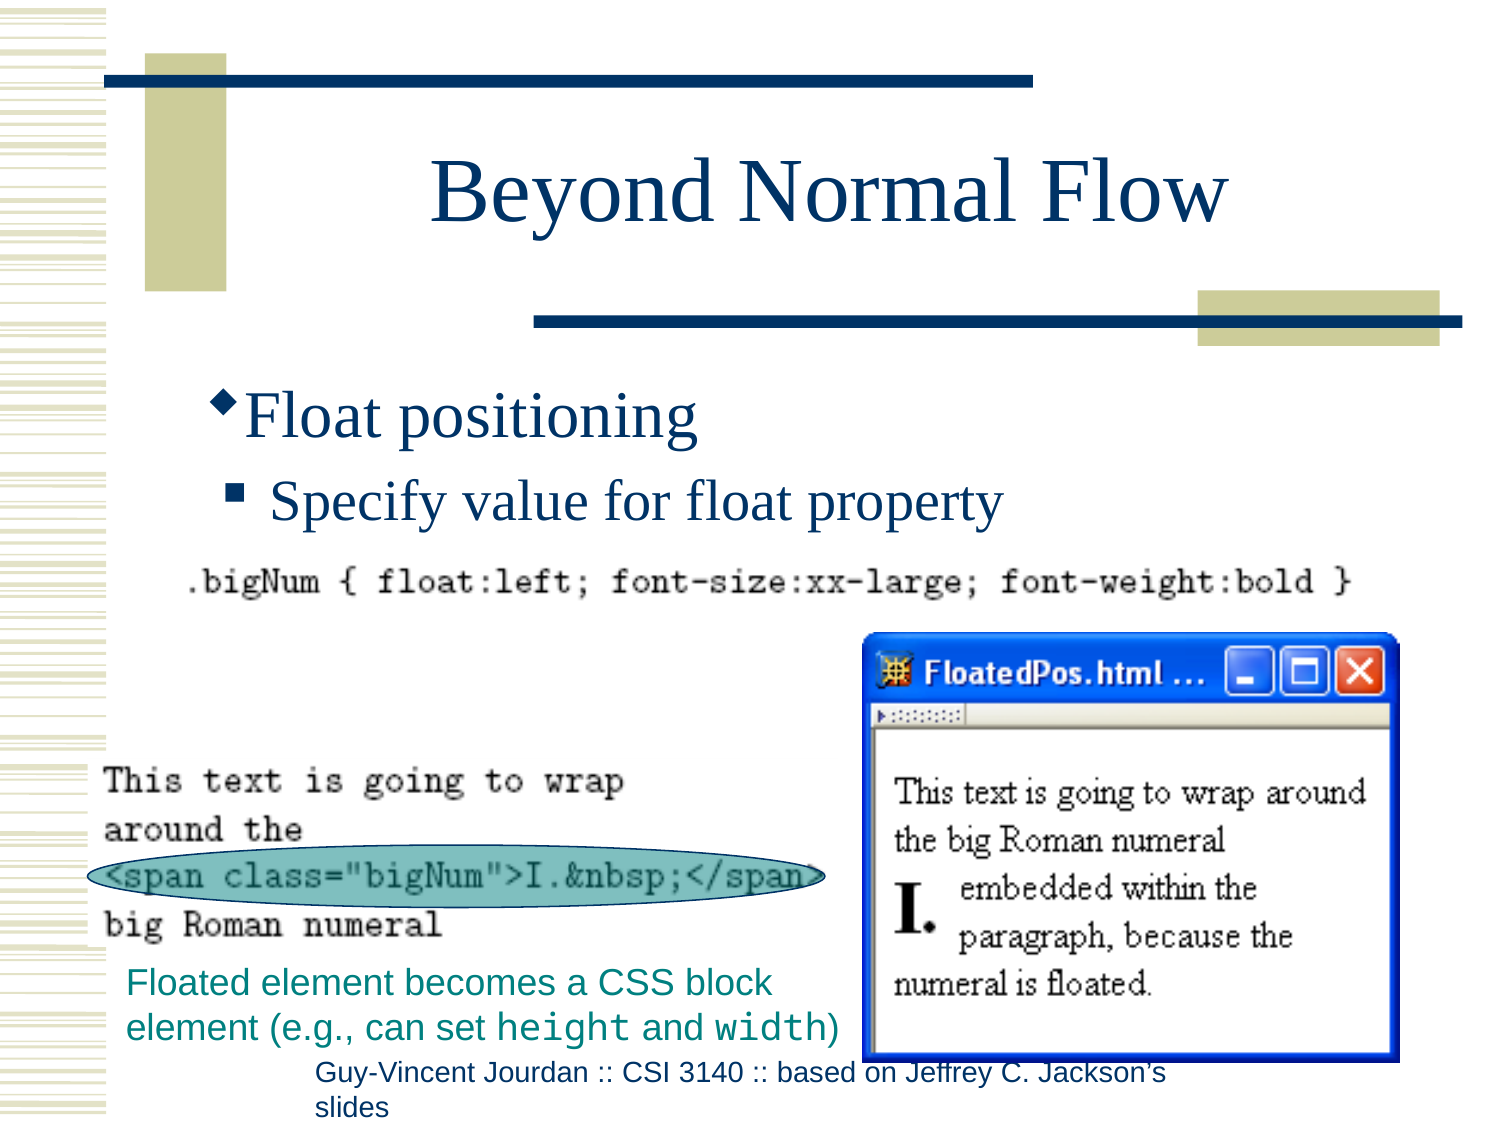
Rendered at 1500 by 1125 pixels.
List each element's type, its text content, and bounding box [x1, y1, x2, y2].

picture [87, 757, 838, 947]
picture [174, 557, 1369, 608]
picture [862, 632, 1401, 1063]
text_box Floated element becomes a CSS block element (e.g., can set height and width) [111, 950, 855, 1056]
title Beyond Normal Flow [225, 99, 1436, 288]
list Float positioning Specify value for float property [132, 363, 1439, 1000]
footer Guy-Vincent Jourdan :: CSI 3140 :: based on Jeffrey C. Jackson’s slides [300, 1046, 1238, 1122]
